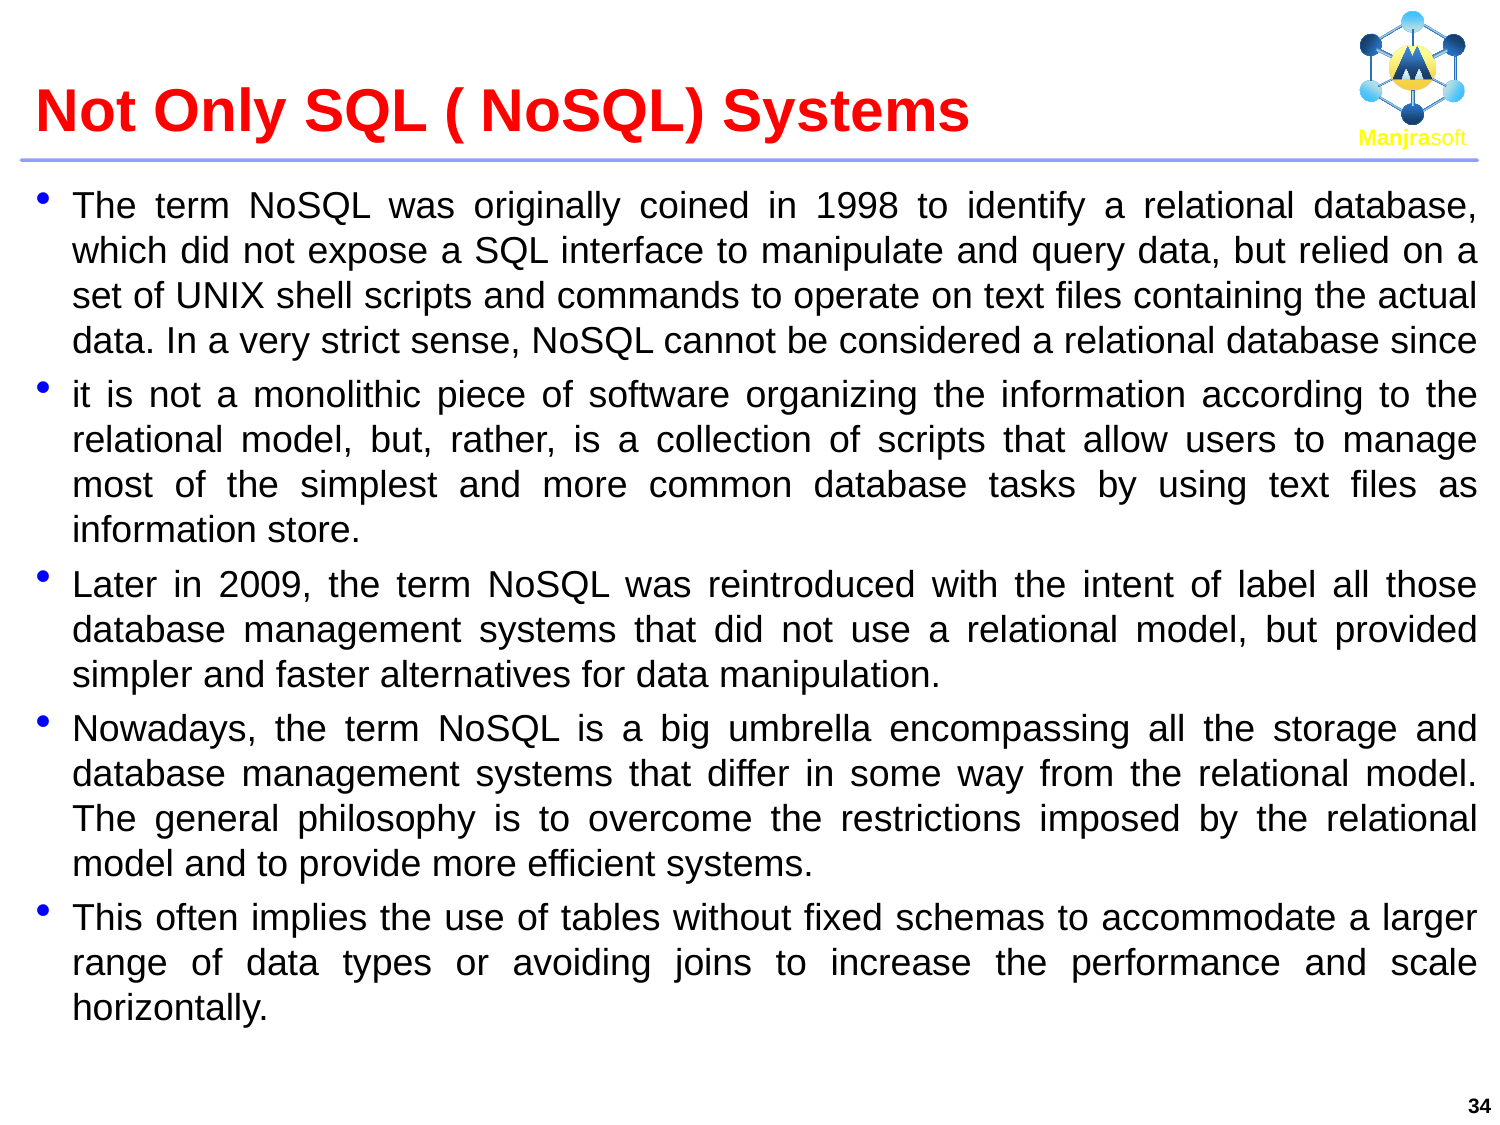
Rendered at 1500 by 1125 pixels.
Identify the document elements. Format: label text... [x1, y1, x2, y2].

slide_number 34 [1364, 1093, 1500, 1120]
list The term NoSQL was originally coined in 1998 to identify a relational database, which did not expose a SQL interface to manipulate and query data, but relied on a set of UNIX shell scripts and commands to operate on text files containing the actual data. In a very strict sense, NoSQL cannot be considered a relational database since it is not a monolithic piece of software organizing the information according to the relational model, but, rather, is a collection of scripts that allow users to manage most of the simplest and more common database tasks by using text files as information store. Later in 2009, the term NoSQL was reintroduced with the intent of label all those database management systems that did not use a relational model, but provided simpler and faster alternatives for data manipulation. Nowadays, the term NoSQL is a big umbrella encompassing all the storage and database management systems that differ in some way from the relational model. The general philosophy is to overcome the restrictions imposed by the relational model and to provide more efficient systems. This often implies the use of tables without fixed schemas to accommodate a larger range of data types or avoiding joins to increase the performance and scale horizontally. [26, 176, 1479, 1092]
title Not Only SQL ( NoSQL) Systems [26, 0, 1479, 145]
